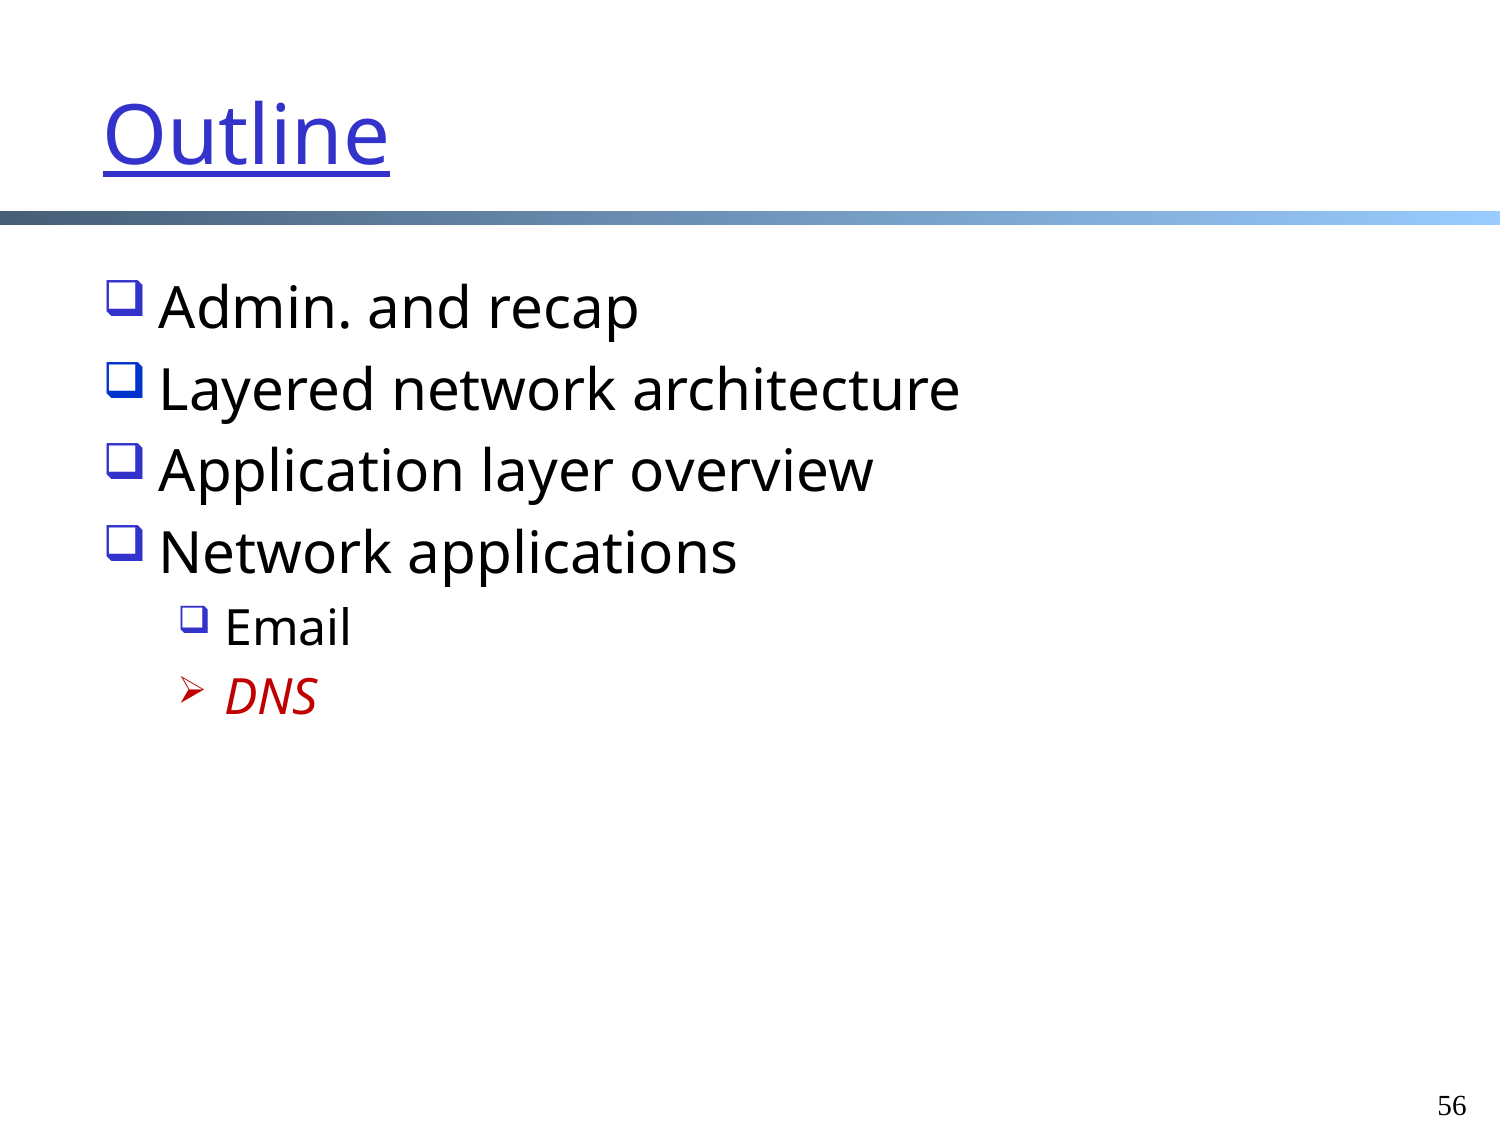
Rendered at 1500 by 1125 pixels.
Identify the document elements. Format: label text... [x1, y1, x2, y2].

slide_number 56 [1406, 1078, 1482, 1125]
title Outline [87, 37, 1363, 225]
list Admin. and recap Layered network architecture Application layer overview Network applications Email DNS [87, 262, 1363, 1025]
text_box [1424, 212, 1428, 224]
